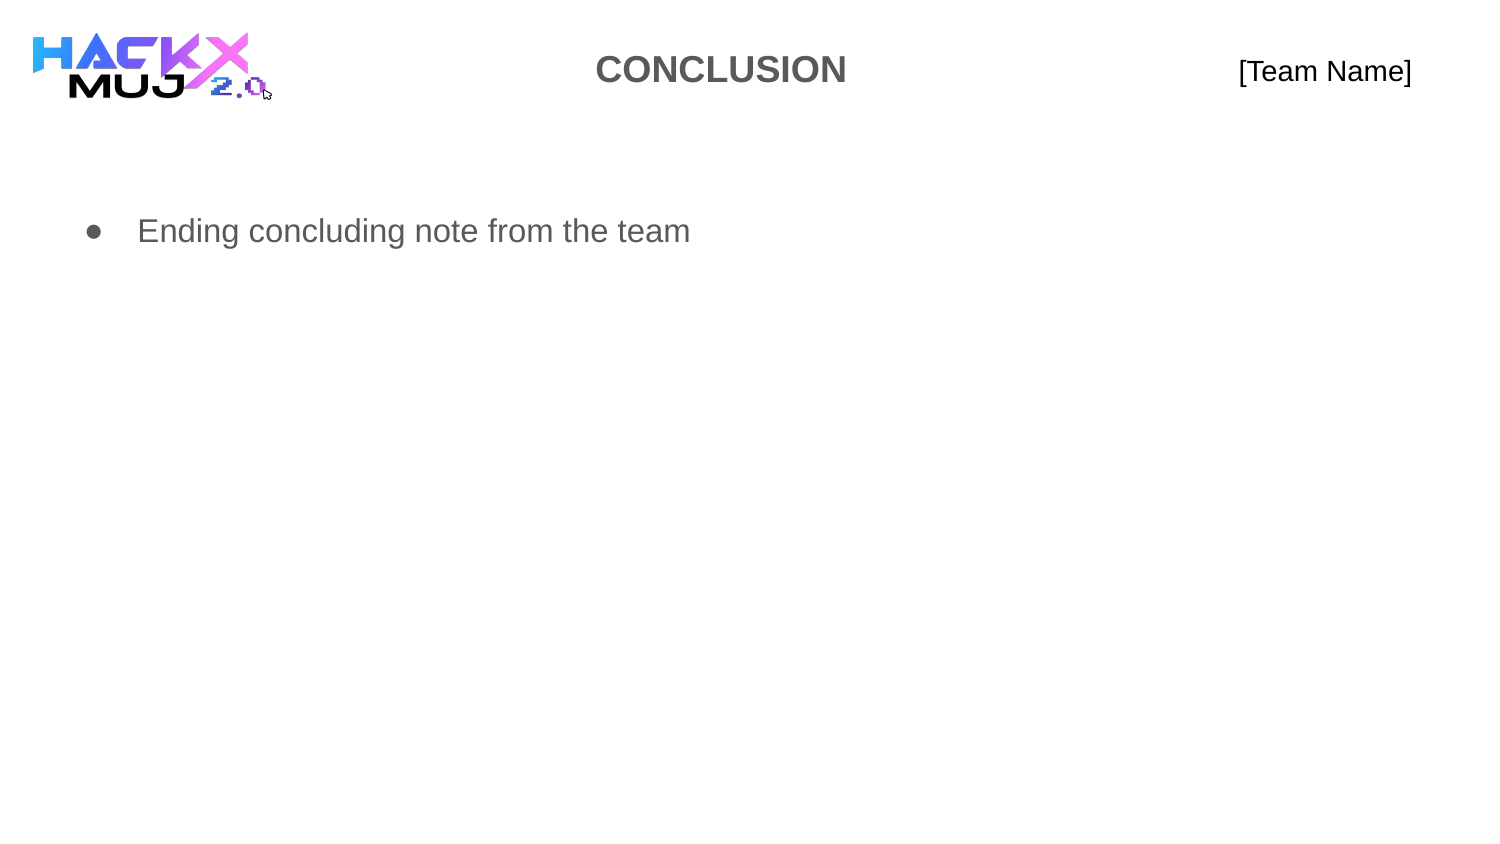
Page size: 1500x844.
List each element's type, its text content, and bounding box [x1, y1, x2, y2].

list Ending concluding note from the team [51, 189, 1449, 265]
title [Team Name] [1223, 37, 1449, 99]
text_box CONCLUSION [580, 30, 920, 106]
text_box [32, 32, 273, 105]
